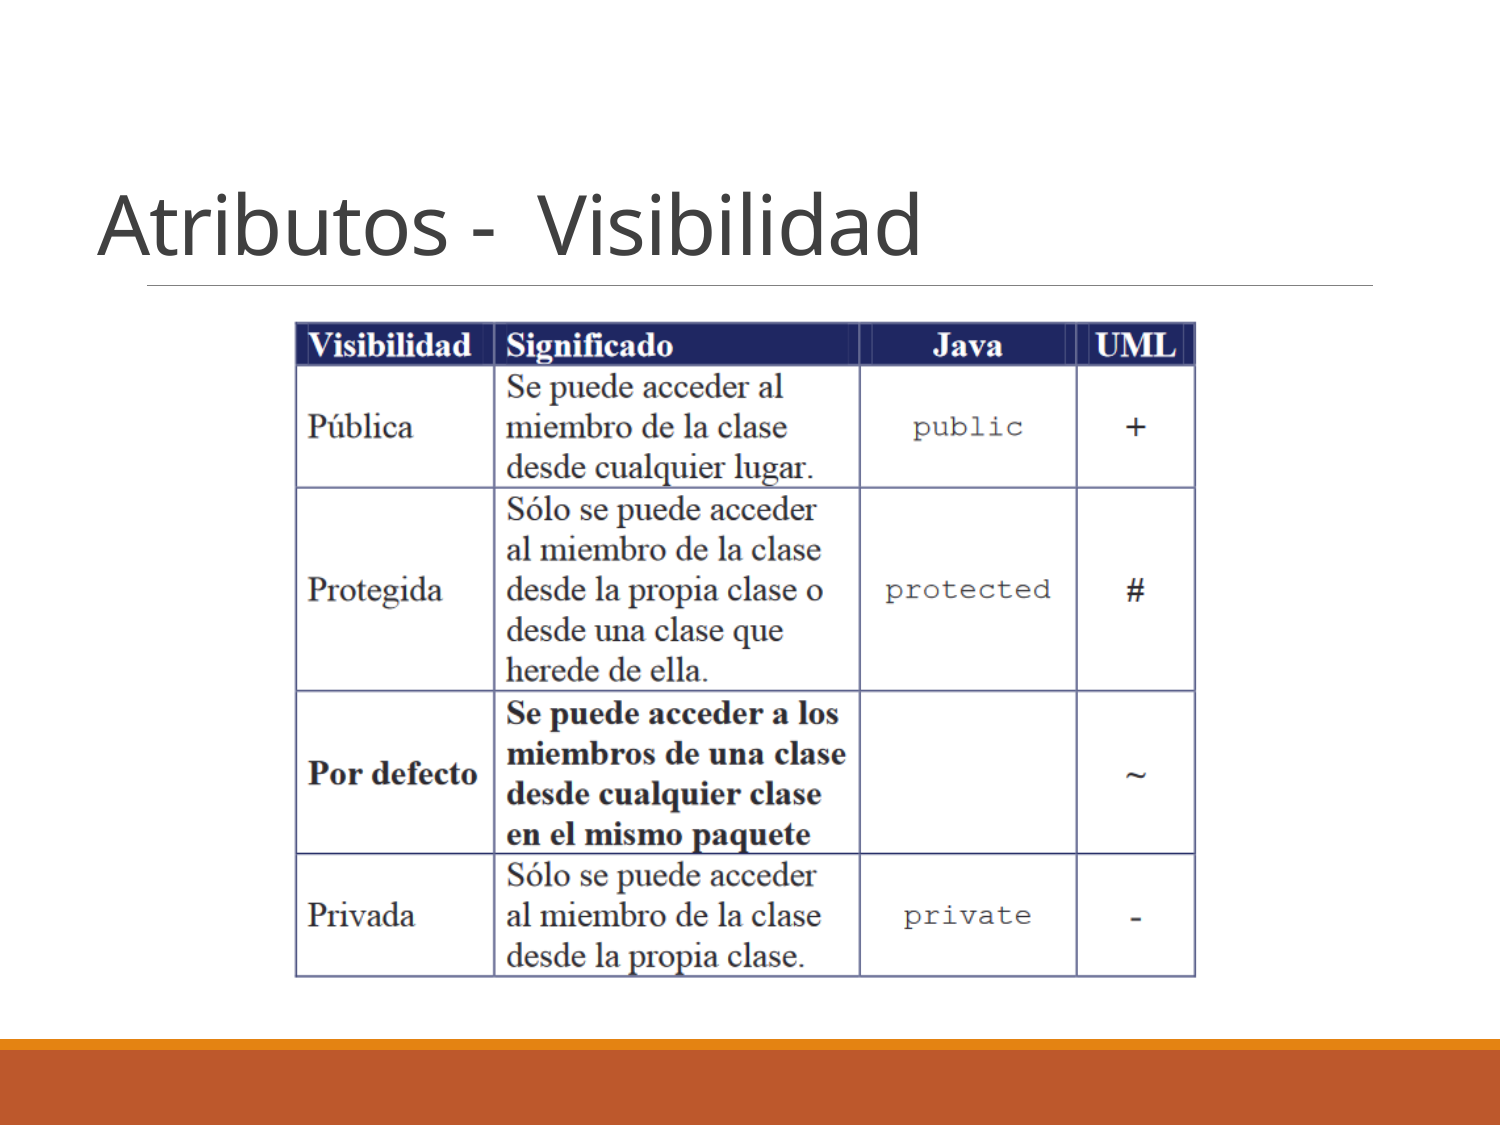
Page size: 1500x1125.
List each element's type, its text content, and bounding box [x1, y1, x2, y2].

title Atributos - Visibilidad [82, 105, 1432, 281]
picture [292, 313, 1208, 987]
